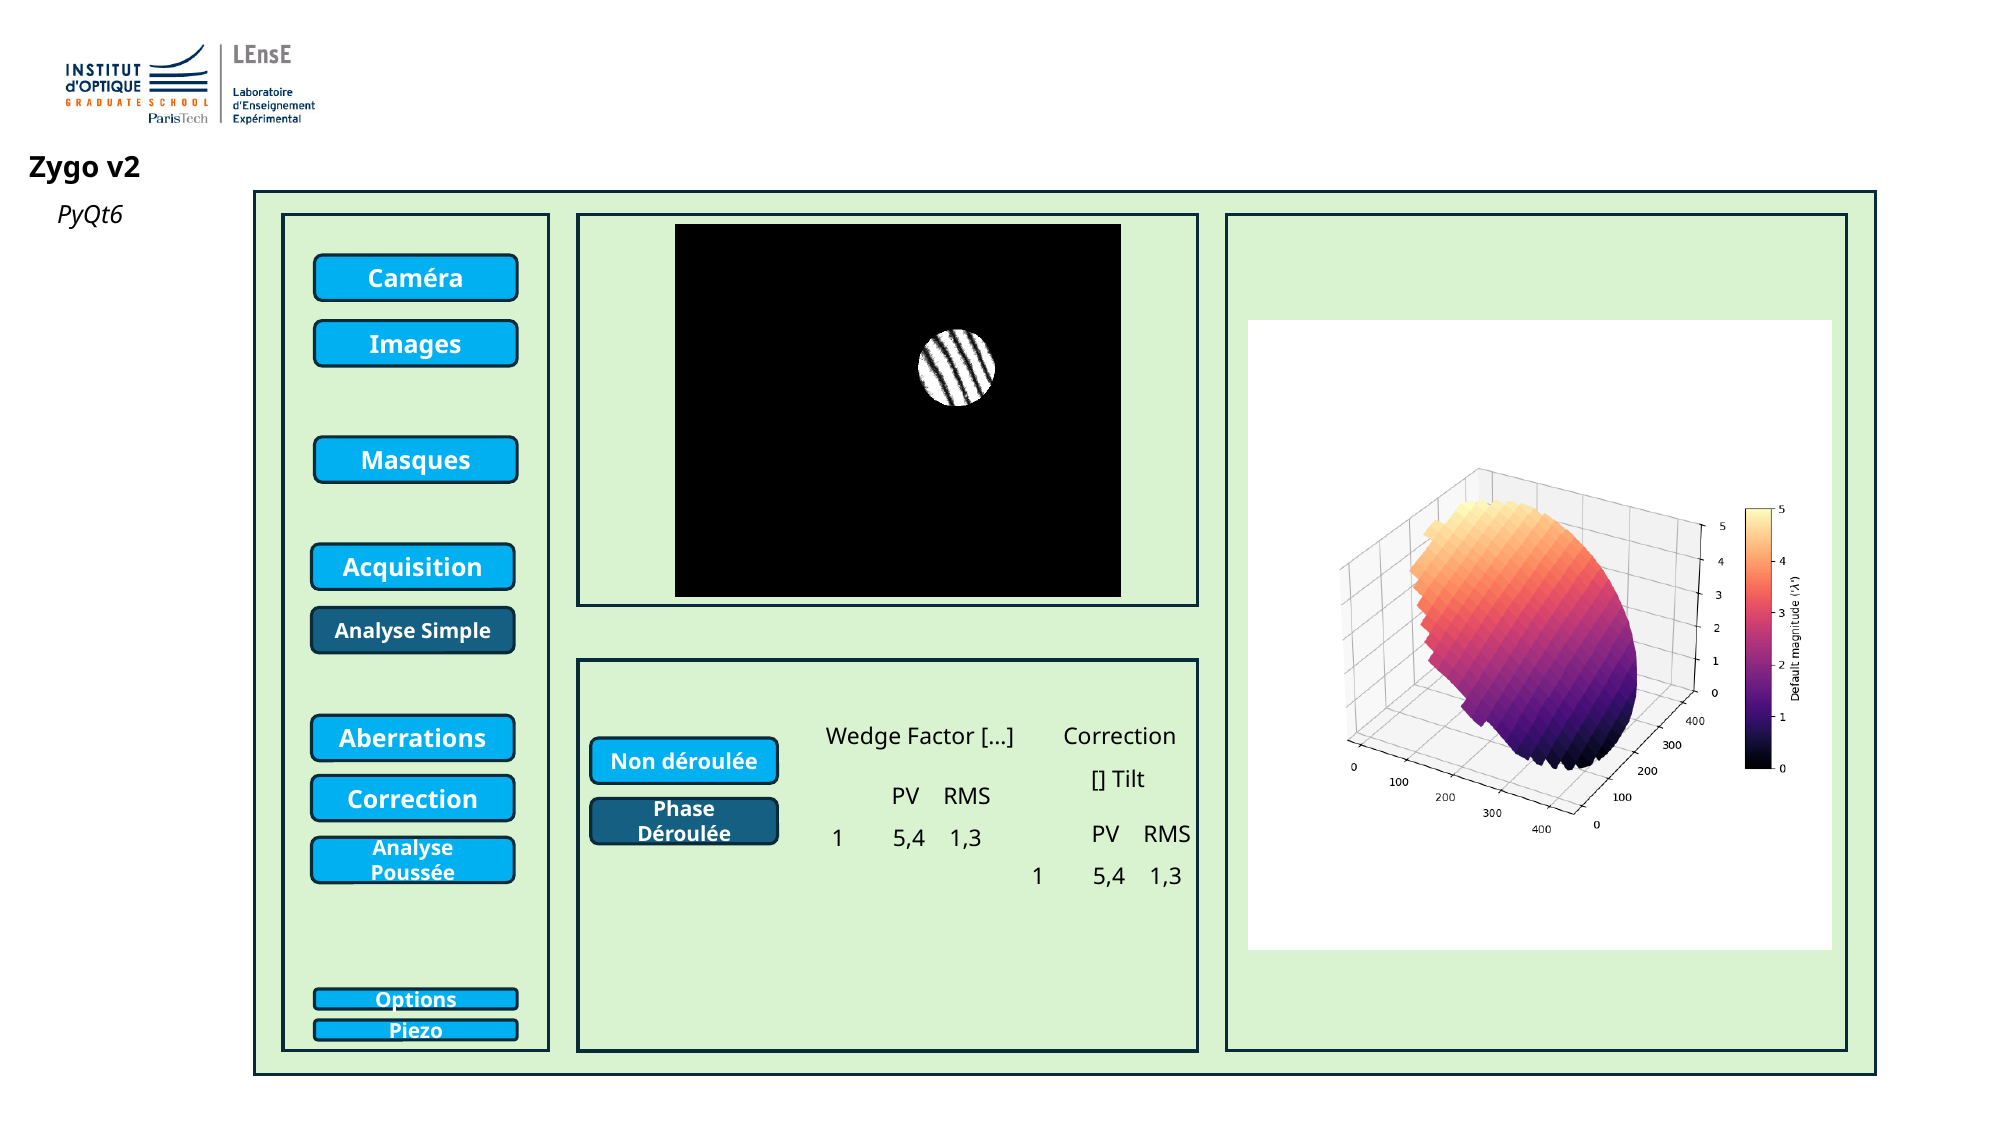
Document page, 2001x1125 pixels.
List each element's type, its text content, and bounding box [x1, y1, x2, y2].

text_box 1 5,4 1,3 [810, 815, 1010, 859]
text_box Correction [309, 773, 516, 823]
text_box [253, 190, 1877, 1076]
picture [675, 224, 1122, 598]
text_box 1 5,4 1,3 [1010, 854, 1213, 897]
text_box Aberrations [309, 713, 516, 763]
text_box Masques [312, 435, 519, 484]
text_box [576, 658, 1199, 1053]
text_box Acquisition [309, 542, 516, 591]
picture [41, 18, 341, 142]
text_box [] Tilt [1076, 757, 1225, 800]
text_box Images [312, 319, 519, 368]
text_box PyQt6 [42, 191, 139, 237]
text_box Caméra [312, 253, 519, 302]
text_box PV RMS [1010, 812, 1213, 854]
text_box Correction [1048, 714, 1198, 757]
picture [1248, 320, 1833, 951]
text_box Options [312, 987, 519, 1011]
text_box Phase Déroulée [589, 796, 780, 846]
text_box [576, 213, 1199, 607]
text_box Wedge Factor […] [811, 714, 1048, 757]
text_box PV RMS [810, 773, 1013, 815]
text_box [1225, 213, 1848, 1052]
text_box Analyse Poussée [309, 835, 516, 885]
text_box Analyse Simple [309, 605, 516, 655]
text_box [281, 213, 550, 1052]
text_box Non déroulée [589, 736, 780, 785]
text_box Zygo v2 [14, 140, 156, 191]
text_box Piezo [312, 1018, 519, 1042]
